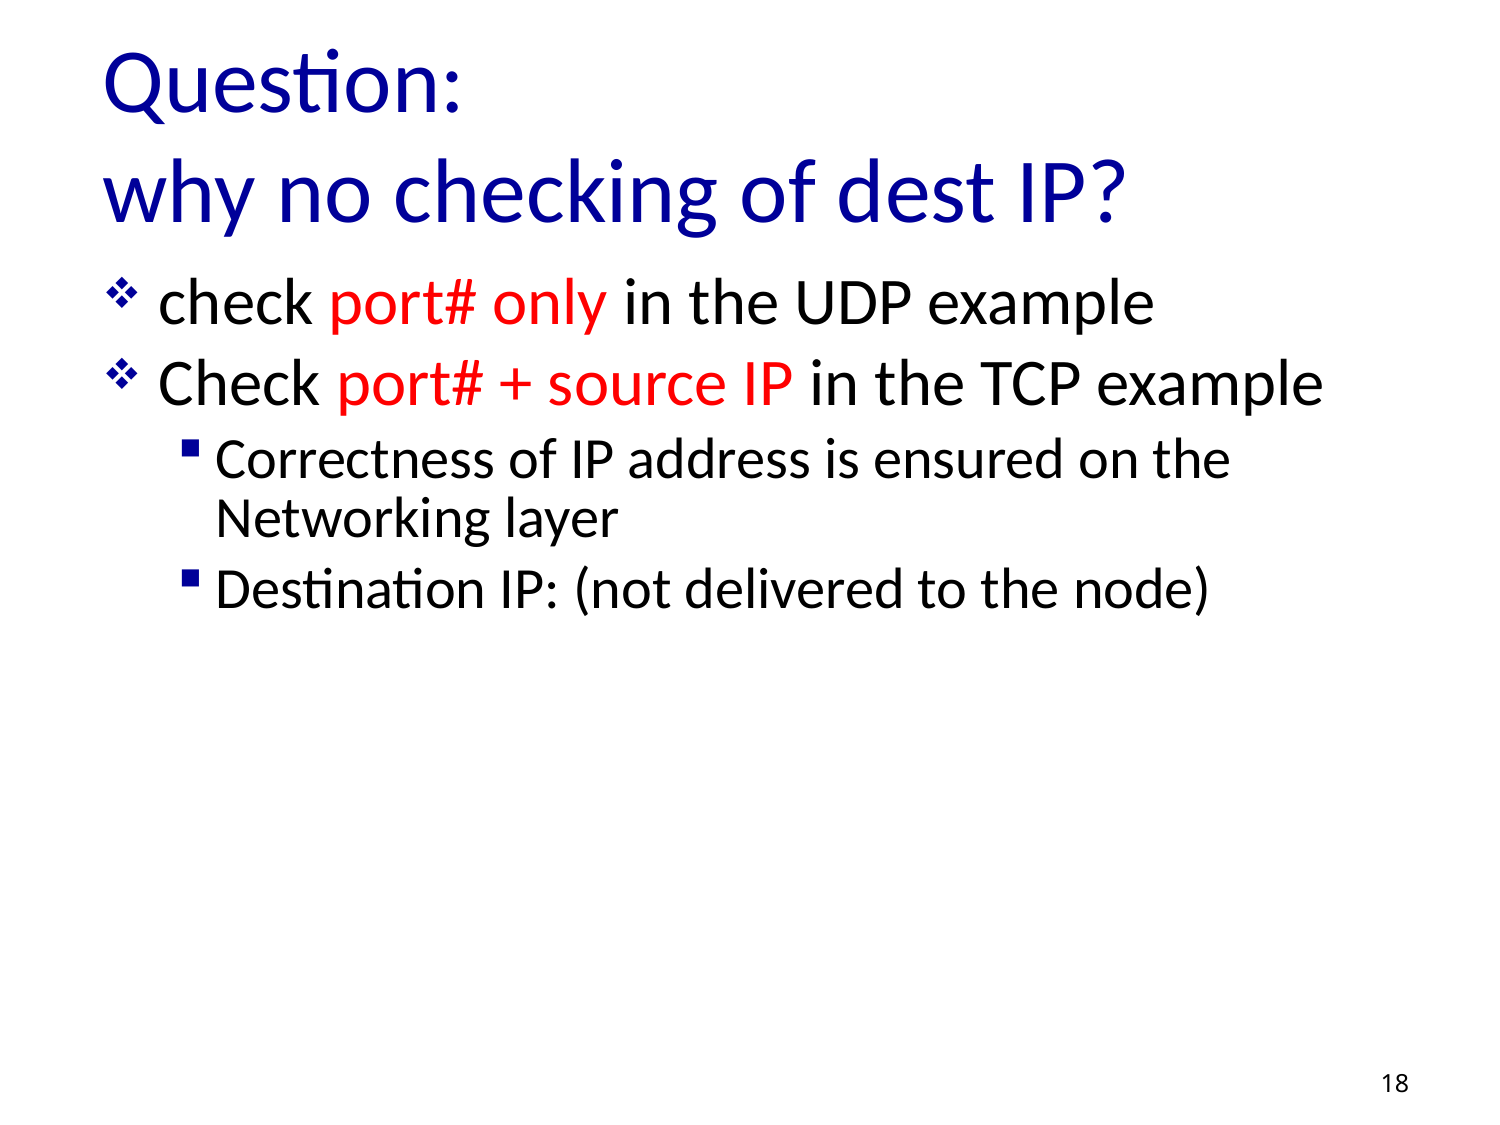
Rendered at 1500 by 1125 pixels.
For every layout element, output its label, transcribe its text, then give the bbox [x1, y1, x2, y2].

list check port# only in the UDP example Check port# + source IP in the TCP example Correctness of IP address is ensured on the Networking layer Destination IP: (not delivered to the node) [87, 262, 1363, 1025]
slide_number 18 [1365, 1060, 1477, 1106]
title Question: why no checking of dest IP? [87, 37, 1363, 225]
